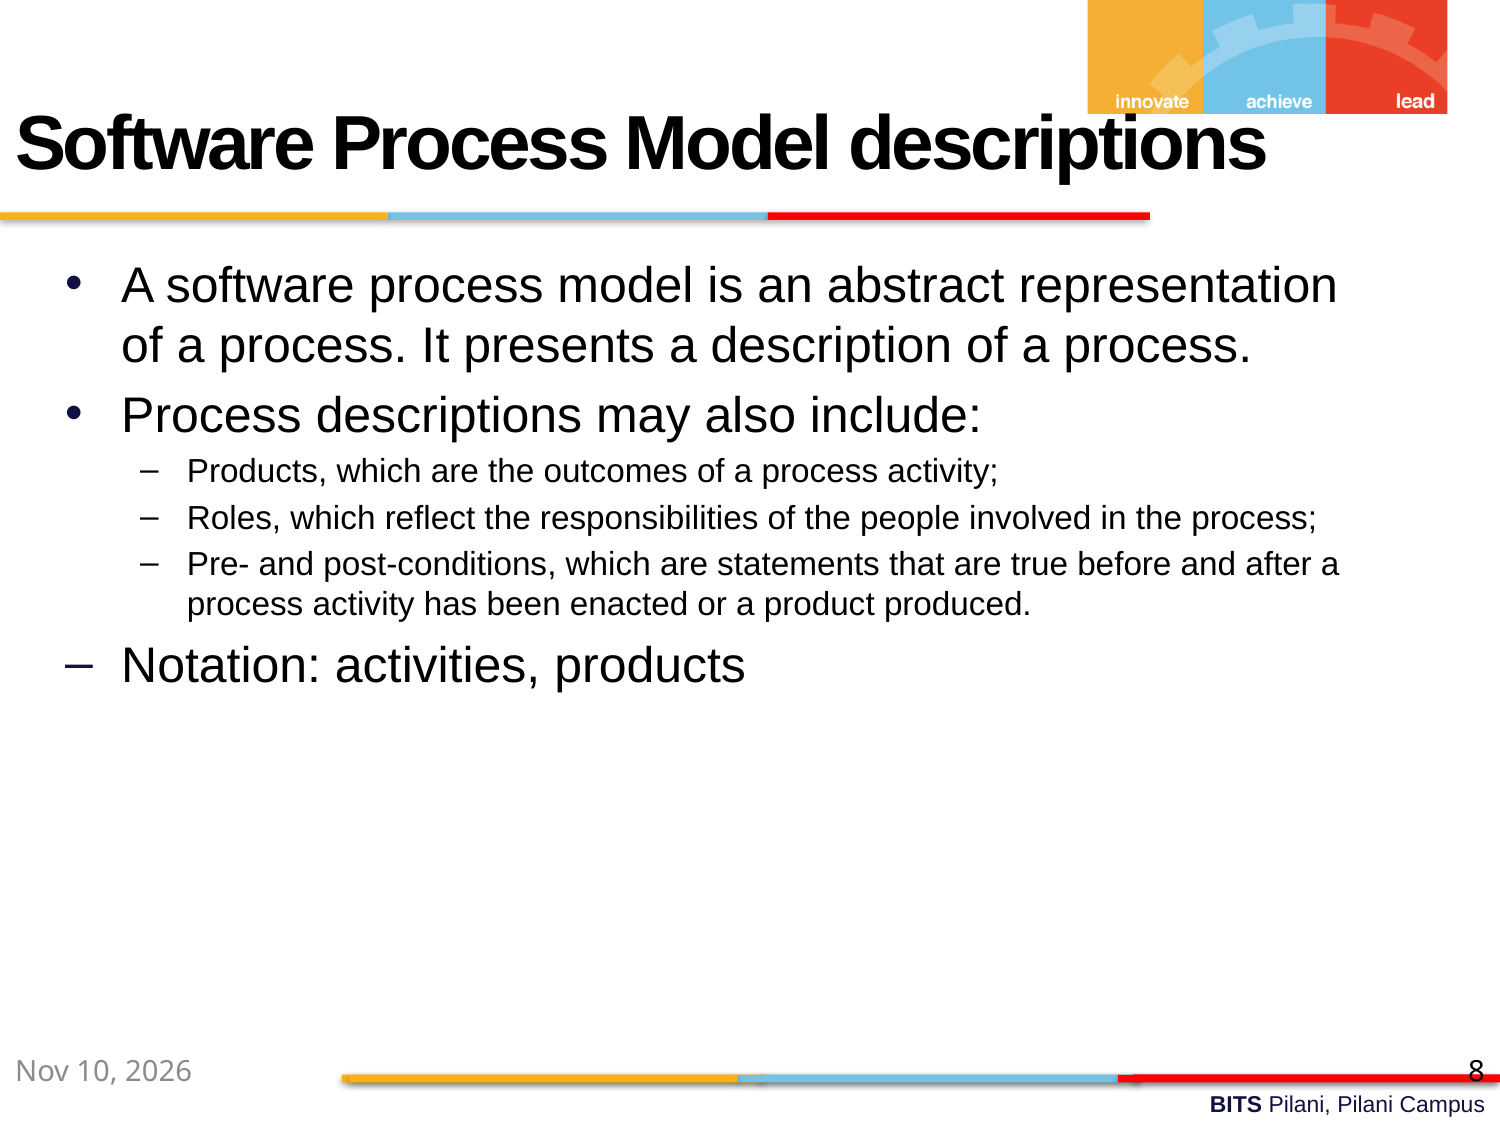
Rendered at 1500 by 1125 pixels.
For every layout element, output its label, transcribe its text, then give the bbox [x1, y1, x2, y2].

slide_number 8 [1149, 1042, 1500, 1103]
list A software process model is an abstract representation of a process. It presents a description of a process. Process descriptions may also include: Products, which are the outcomes of a process activity; Roles, which reflect the responsibilities of the people involved in the process; Pre- and post-conditions, which are statements that are true before and after a process activity has been enacted or a product produced. Notation: activities, products [50, 245, 1400, 988]
title Software Process Model descriptions [0, 45, 1350, 233]
slide_number 5-Aug-22 [0, 1042, 350, 1103]
picture [1087, 0, 1448, 114]
